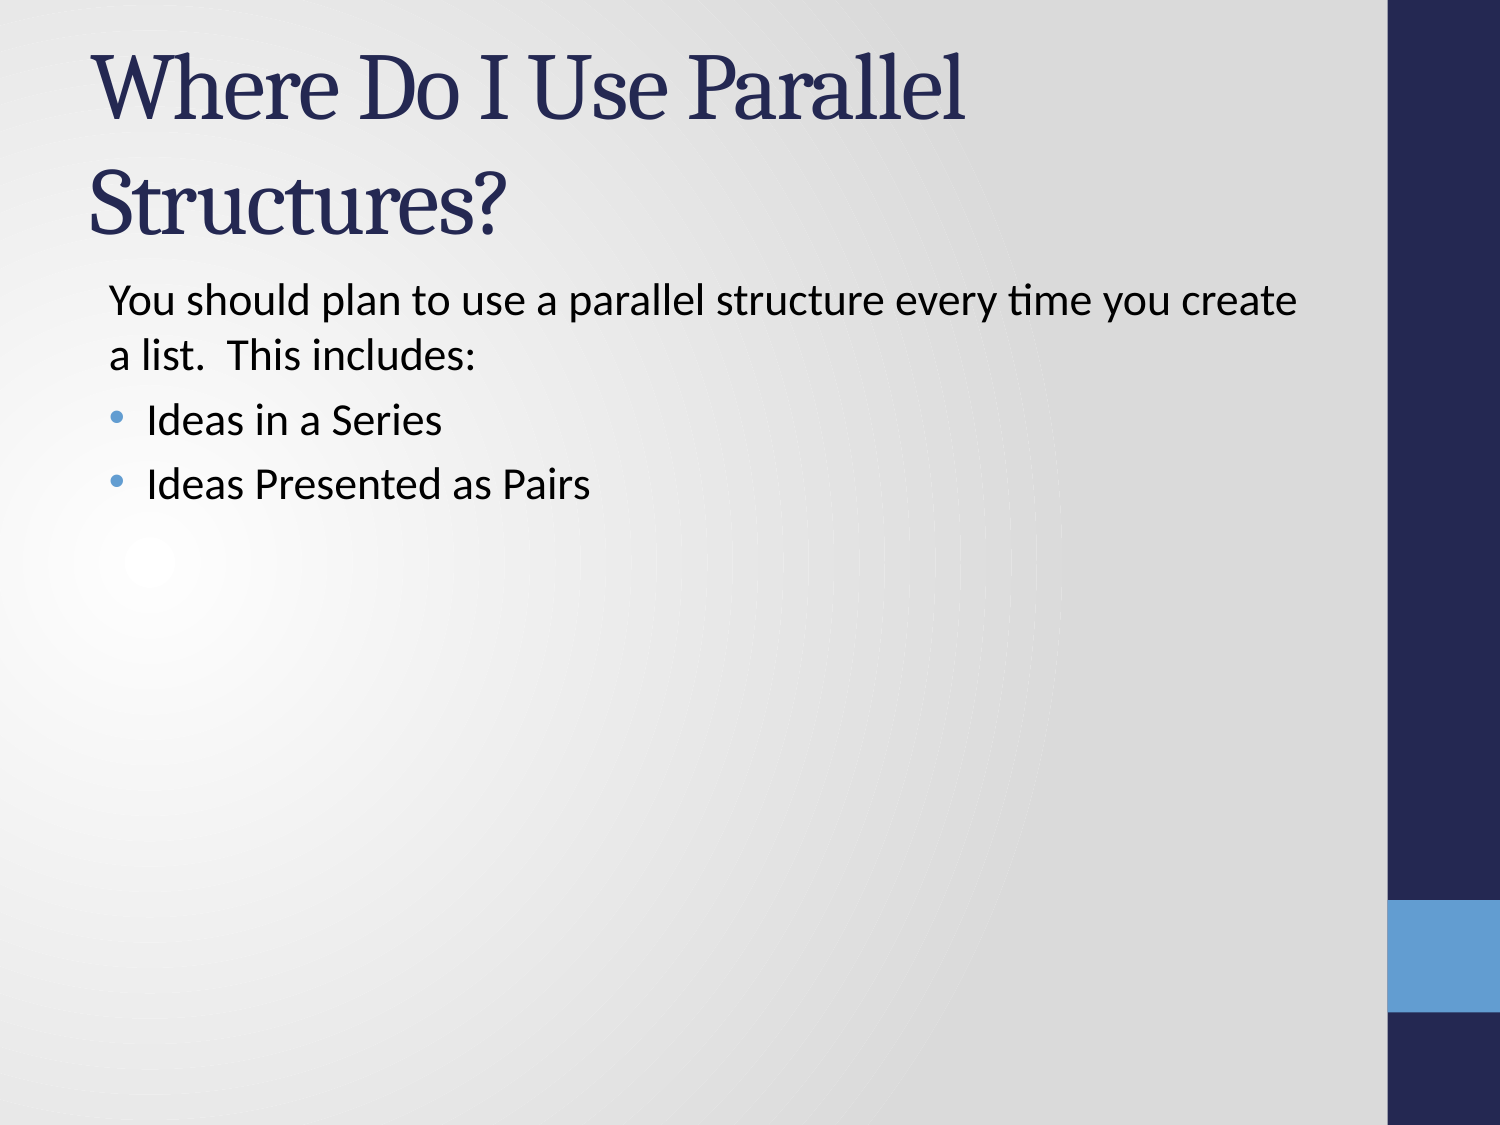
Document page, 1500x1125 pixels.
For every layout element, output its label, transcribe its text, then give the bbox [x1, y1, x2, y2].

title Where Do I Use Parallel Structures? [75, 45, 1325, 233]
list You should plan to use a parallel structure every time you create a list. This includes: Ideas in a Series Ideas Presented as Pairs [75, 262, 1325, 1050]
